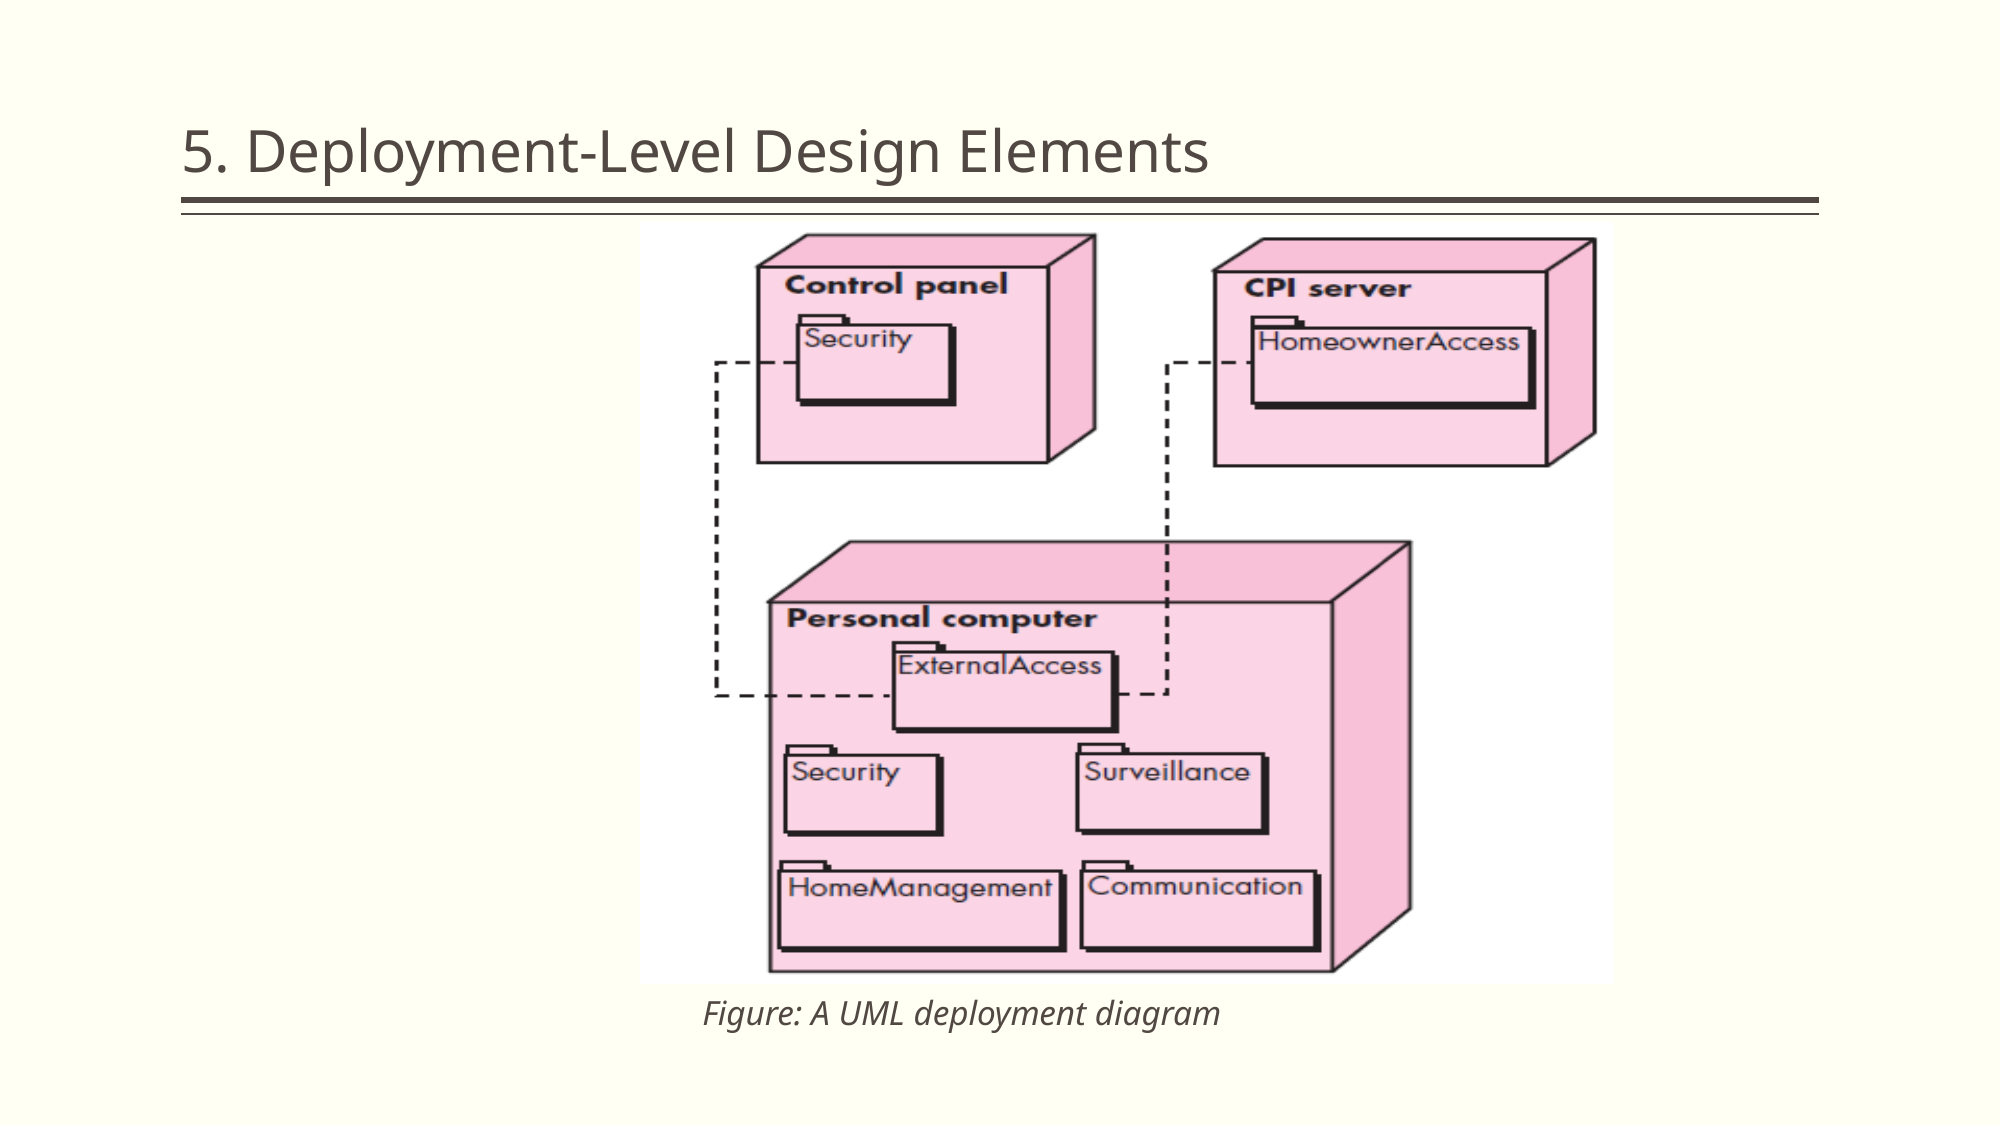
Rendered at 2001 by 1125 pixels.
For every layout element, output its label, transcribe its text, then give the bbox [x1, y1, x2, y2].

title 5. Deployment-Level Design Elements [181, 12, 1819, 193]
text_box Figure: A UML deployment diagram [687, 992, 1454, 1039]
picture [640, 222, 1614, 984]
